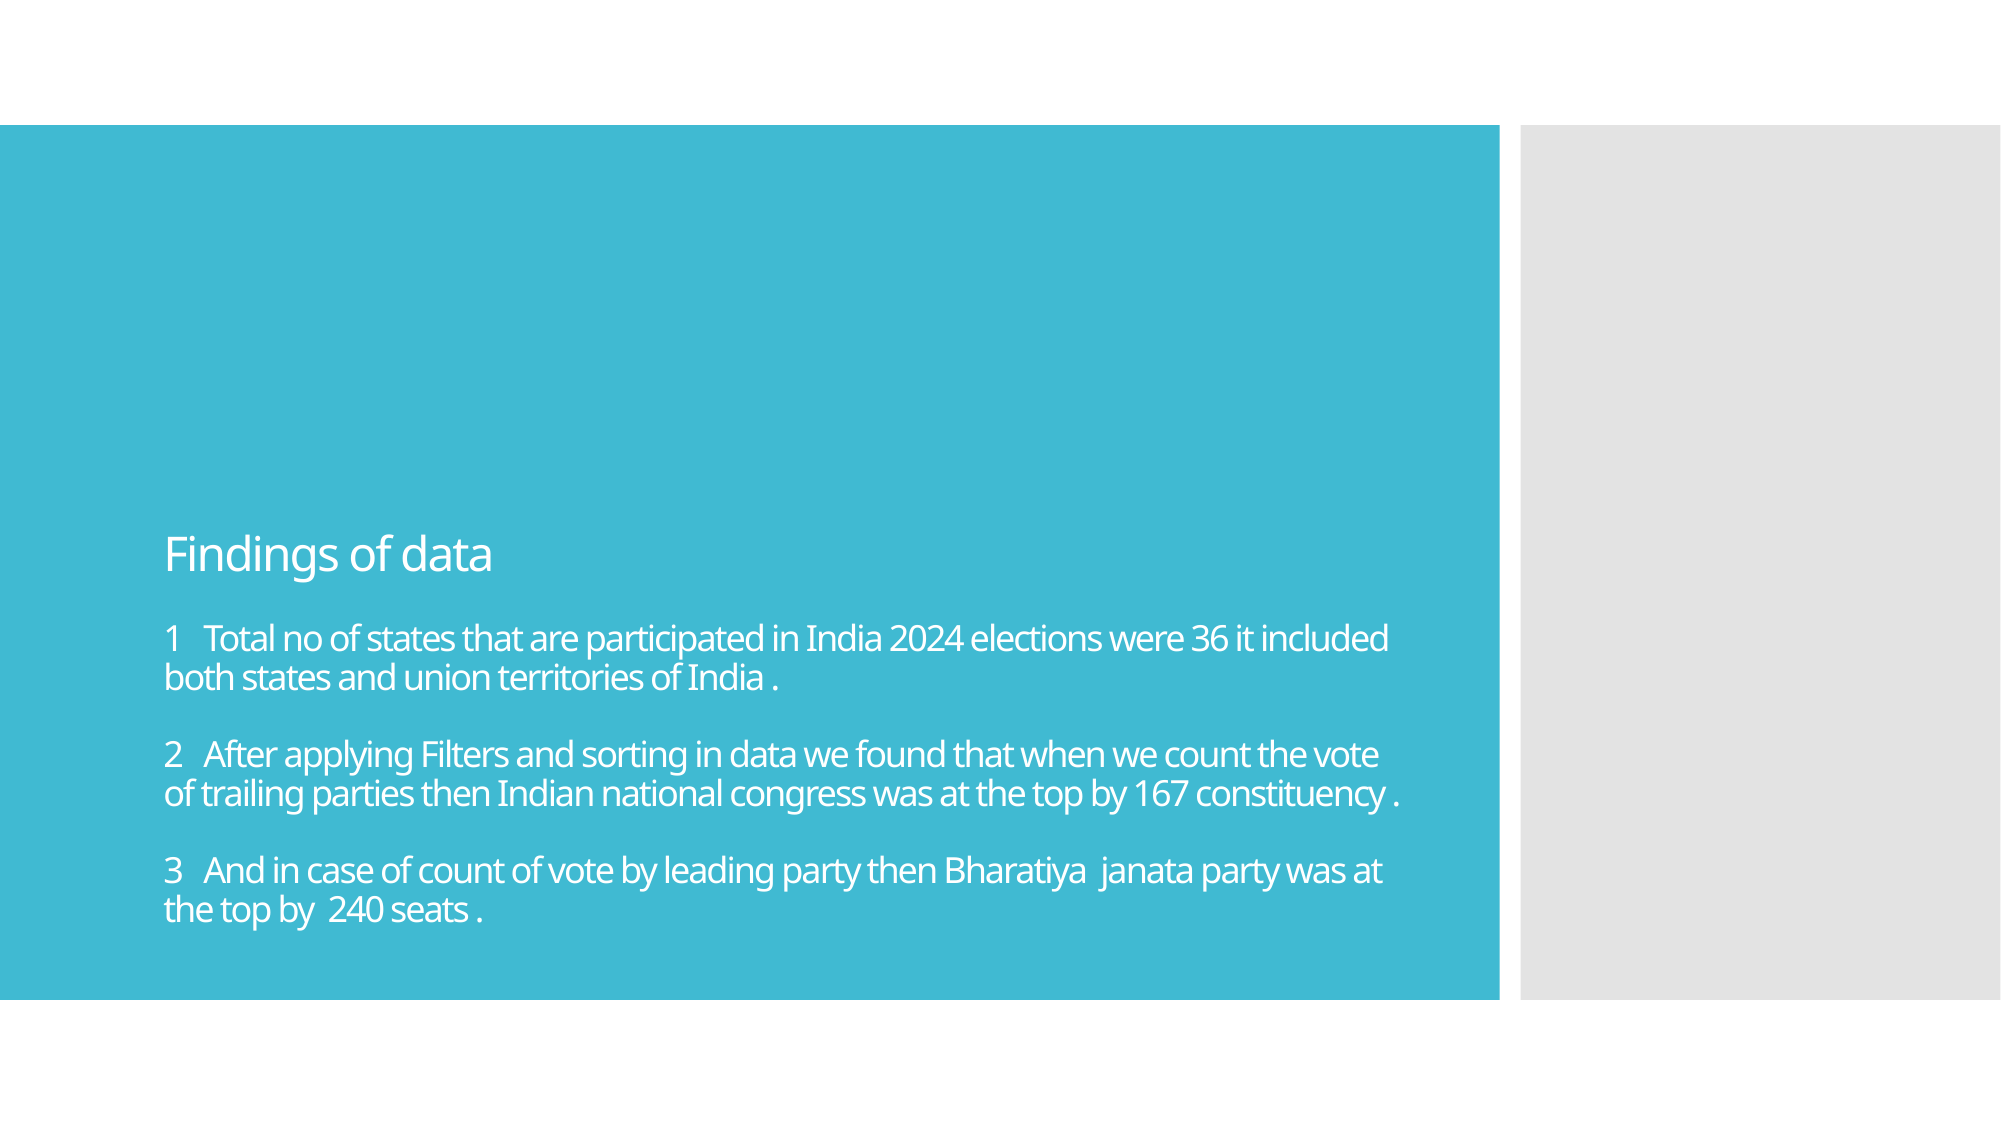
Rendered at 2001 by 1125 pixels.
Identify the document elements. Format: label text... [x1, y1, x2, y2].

title Findings of data 1 Total no of states that are participated in India 2024 elections were 36 it included both states and union territories of India . 2 After applying Filters and sorting in data we found that when we count the vote of trailing parties then Indian national congress was at the top by 167 constituency . 3 And in case of count of vote by leading party then Bharatiya janata party was at the top by 240 seats . [148, 296, 1423, 1118]
